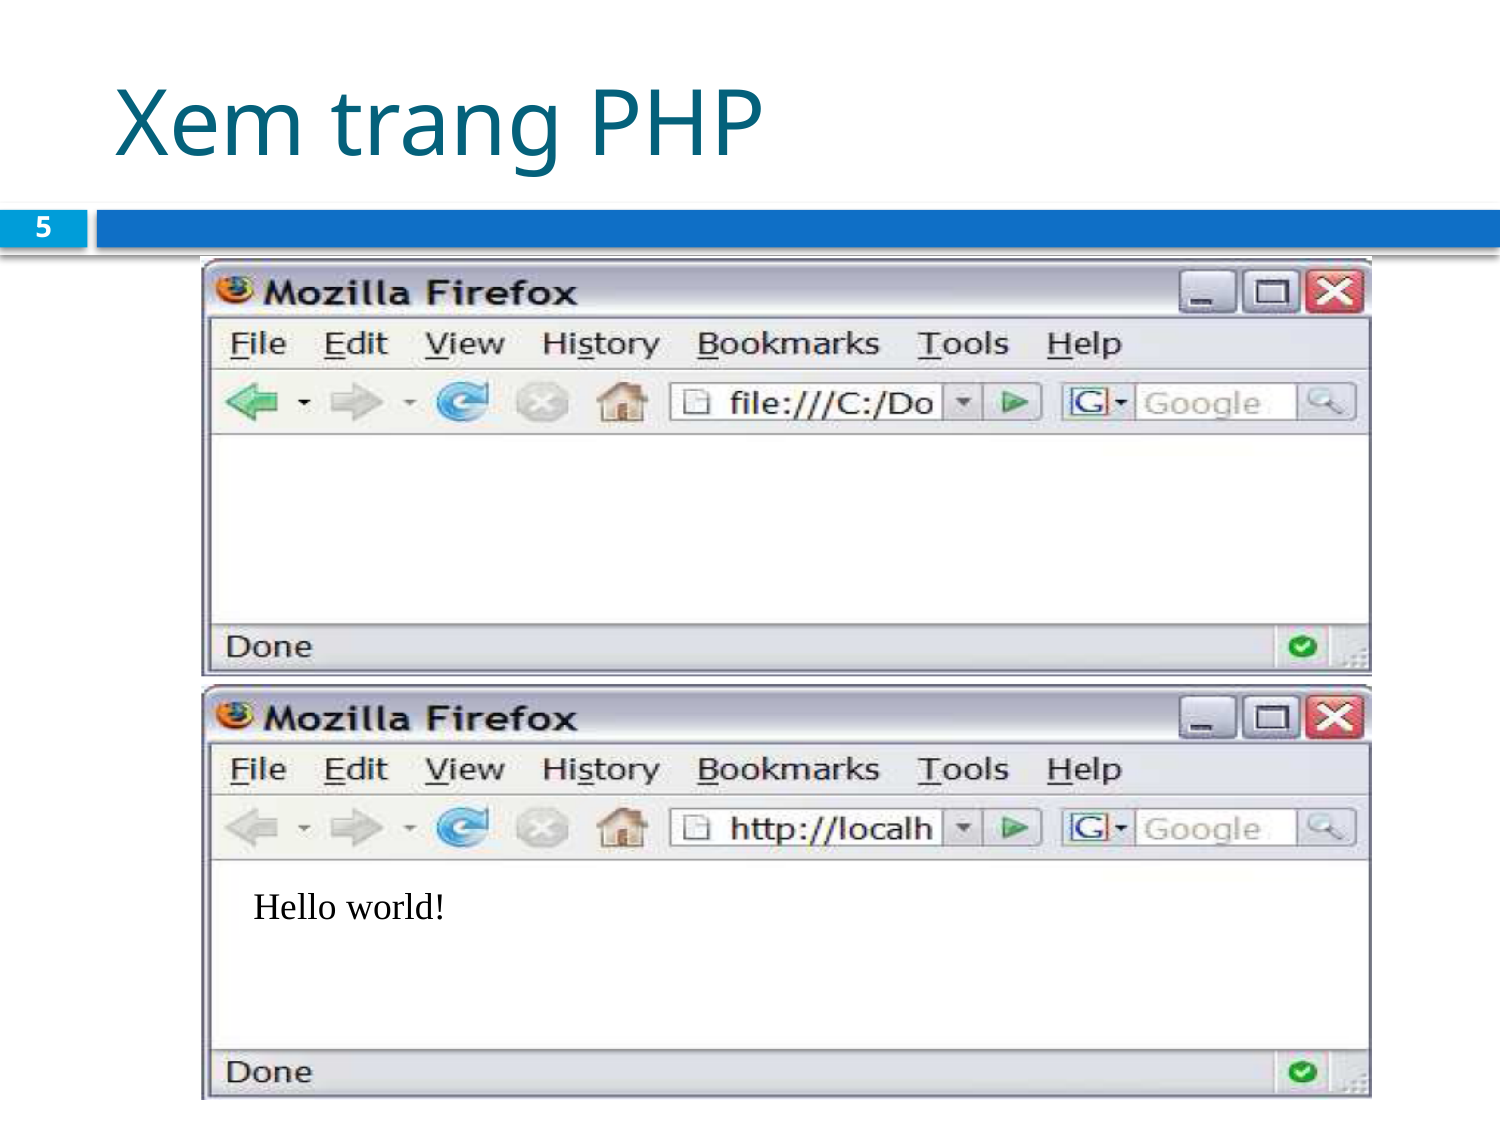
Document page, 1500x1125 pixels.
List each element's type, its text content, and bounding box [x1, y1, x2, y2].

picture [199, 255, 1372, 1101]
slide_number 5 [0, 208, 88, 249]
title Xem trang PHP [100, 37, 1439, 201]
